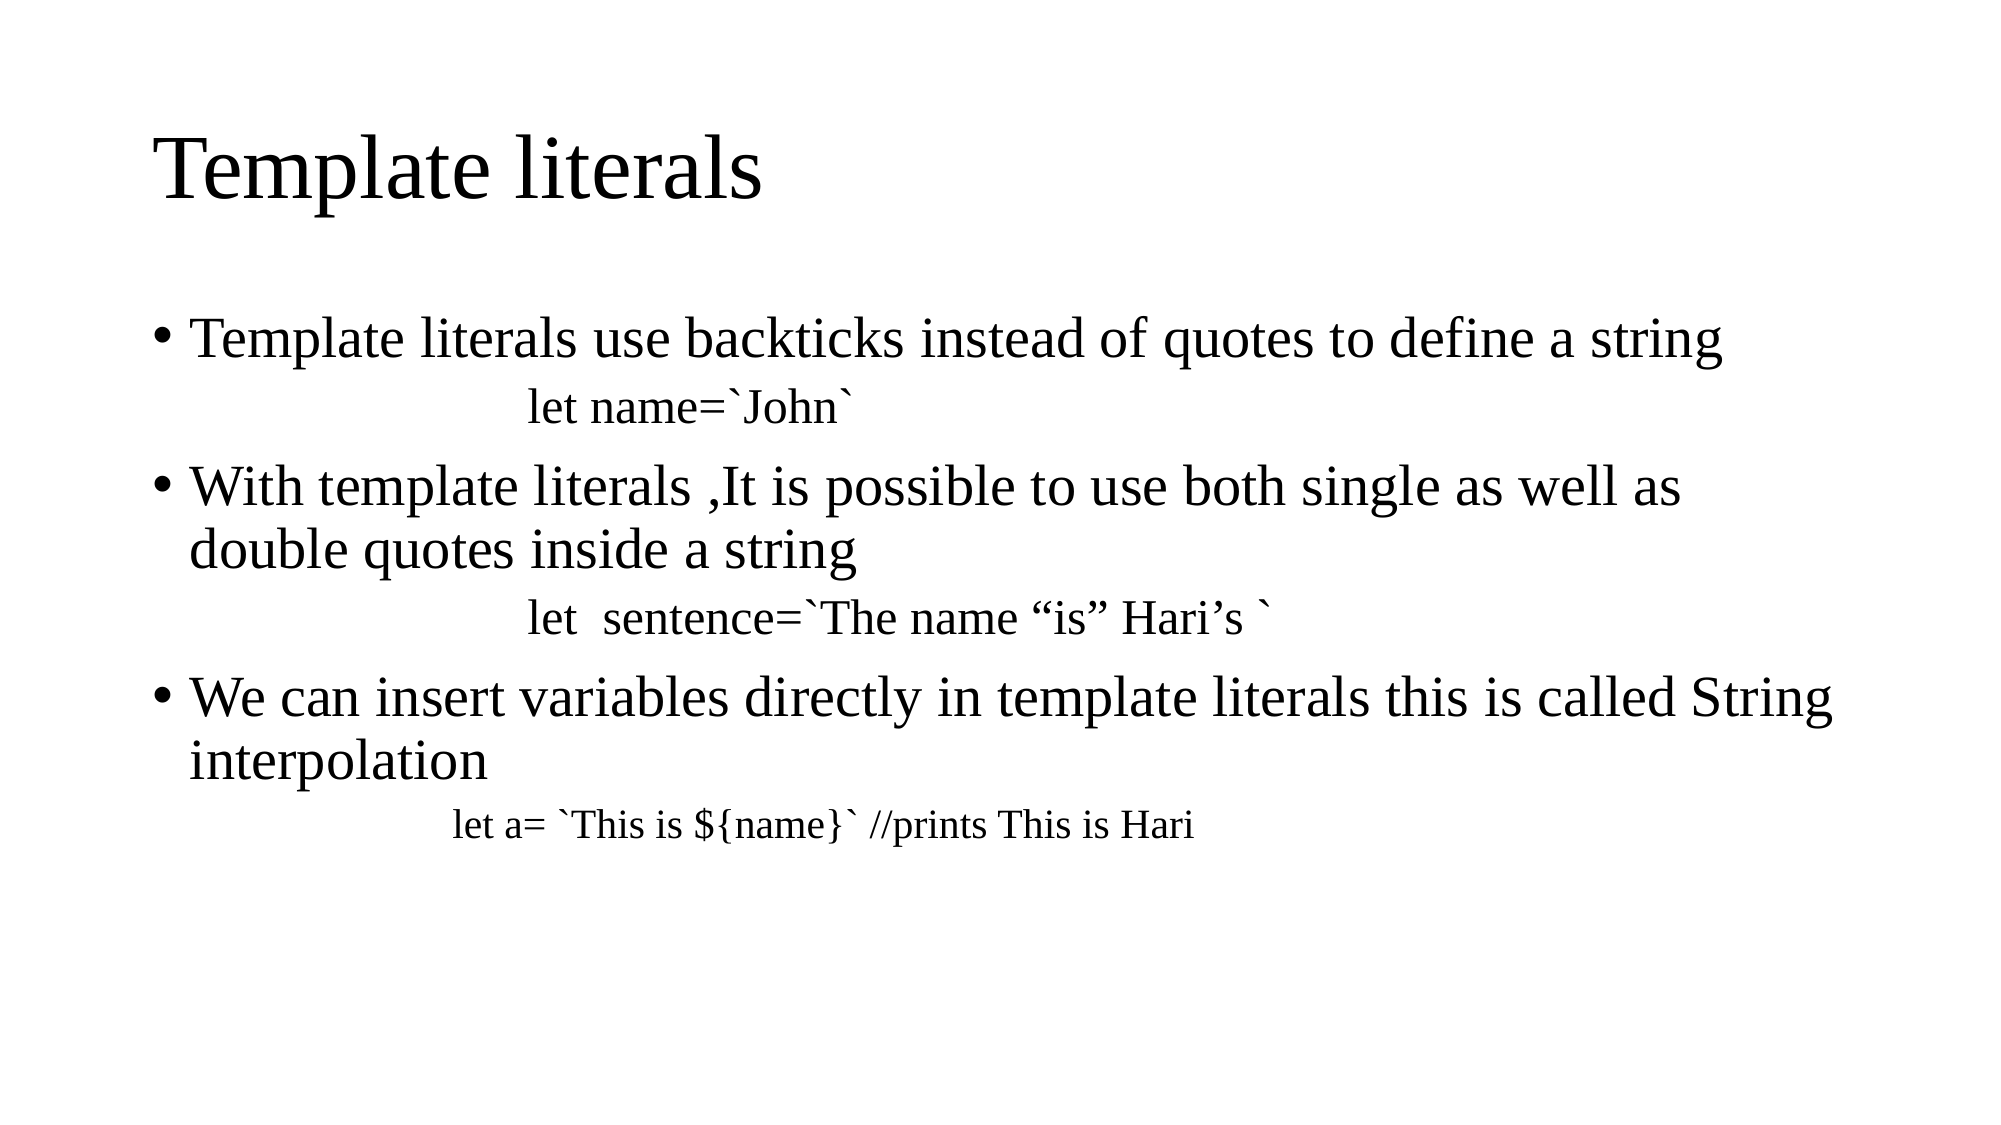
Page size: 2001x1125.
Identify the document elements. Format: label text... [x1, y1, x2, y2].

title Template literals [137, 59, 1863, 278]
list Template literals use backticks instead of quotes to define a string let name=`John` With template literals ,It is possible to use both single as well as double quotes inside a string let sentence=`The name “is” Hari’s ` We can insert variables directly in template literals this is called String interpolation let a= `This is ${name}` //prints This is Hari [137, 299, 1863, 1014]
